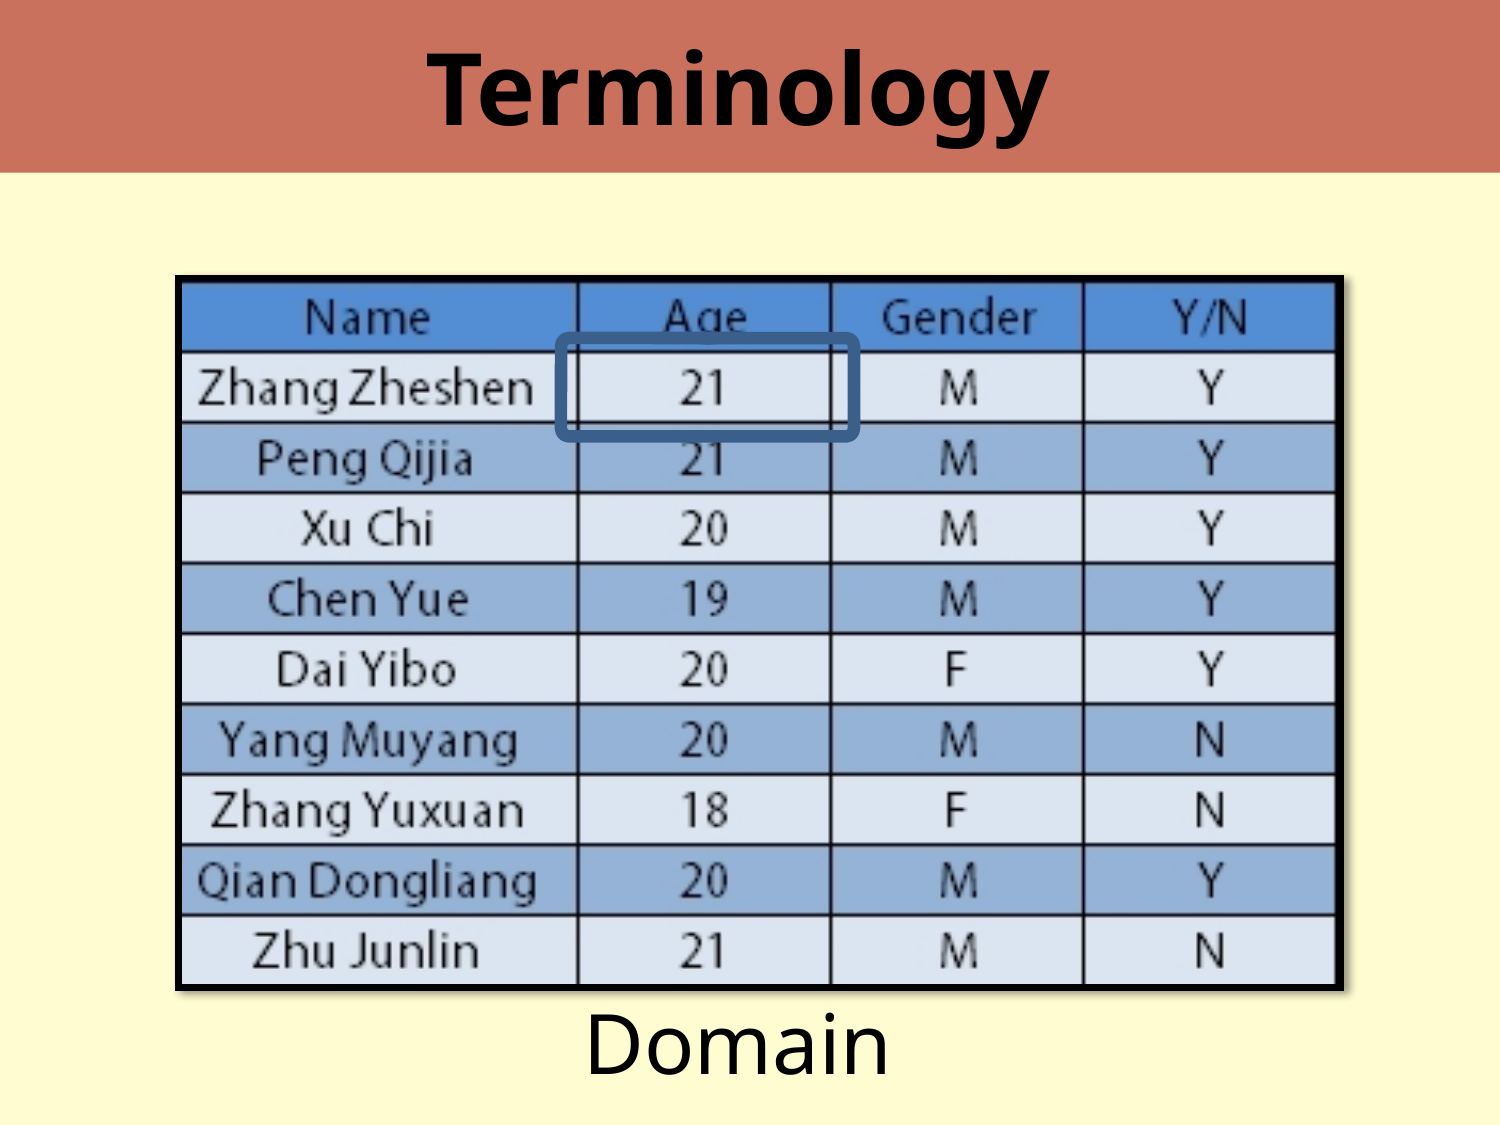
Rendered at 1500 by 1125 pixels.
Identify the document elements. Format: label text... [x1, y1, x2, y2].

picture [181, 280, 1339, 985]
text_box Terminology [411, 18, 1066, 153]
text_box Domain [480, 993, 997, 1100]
